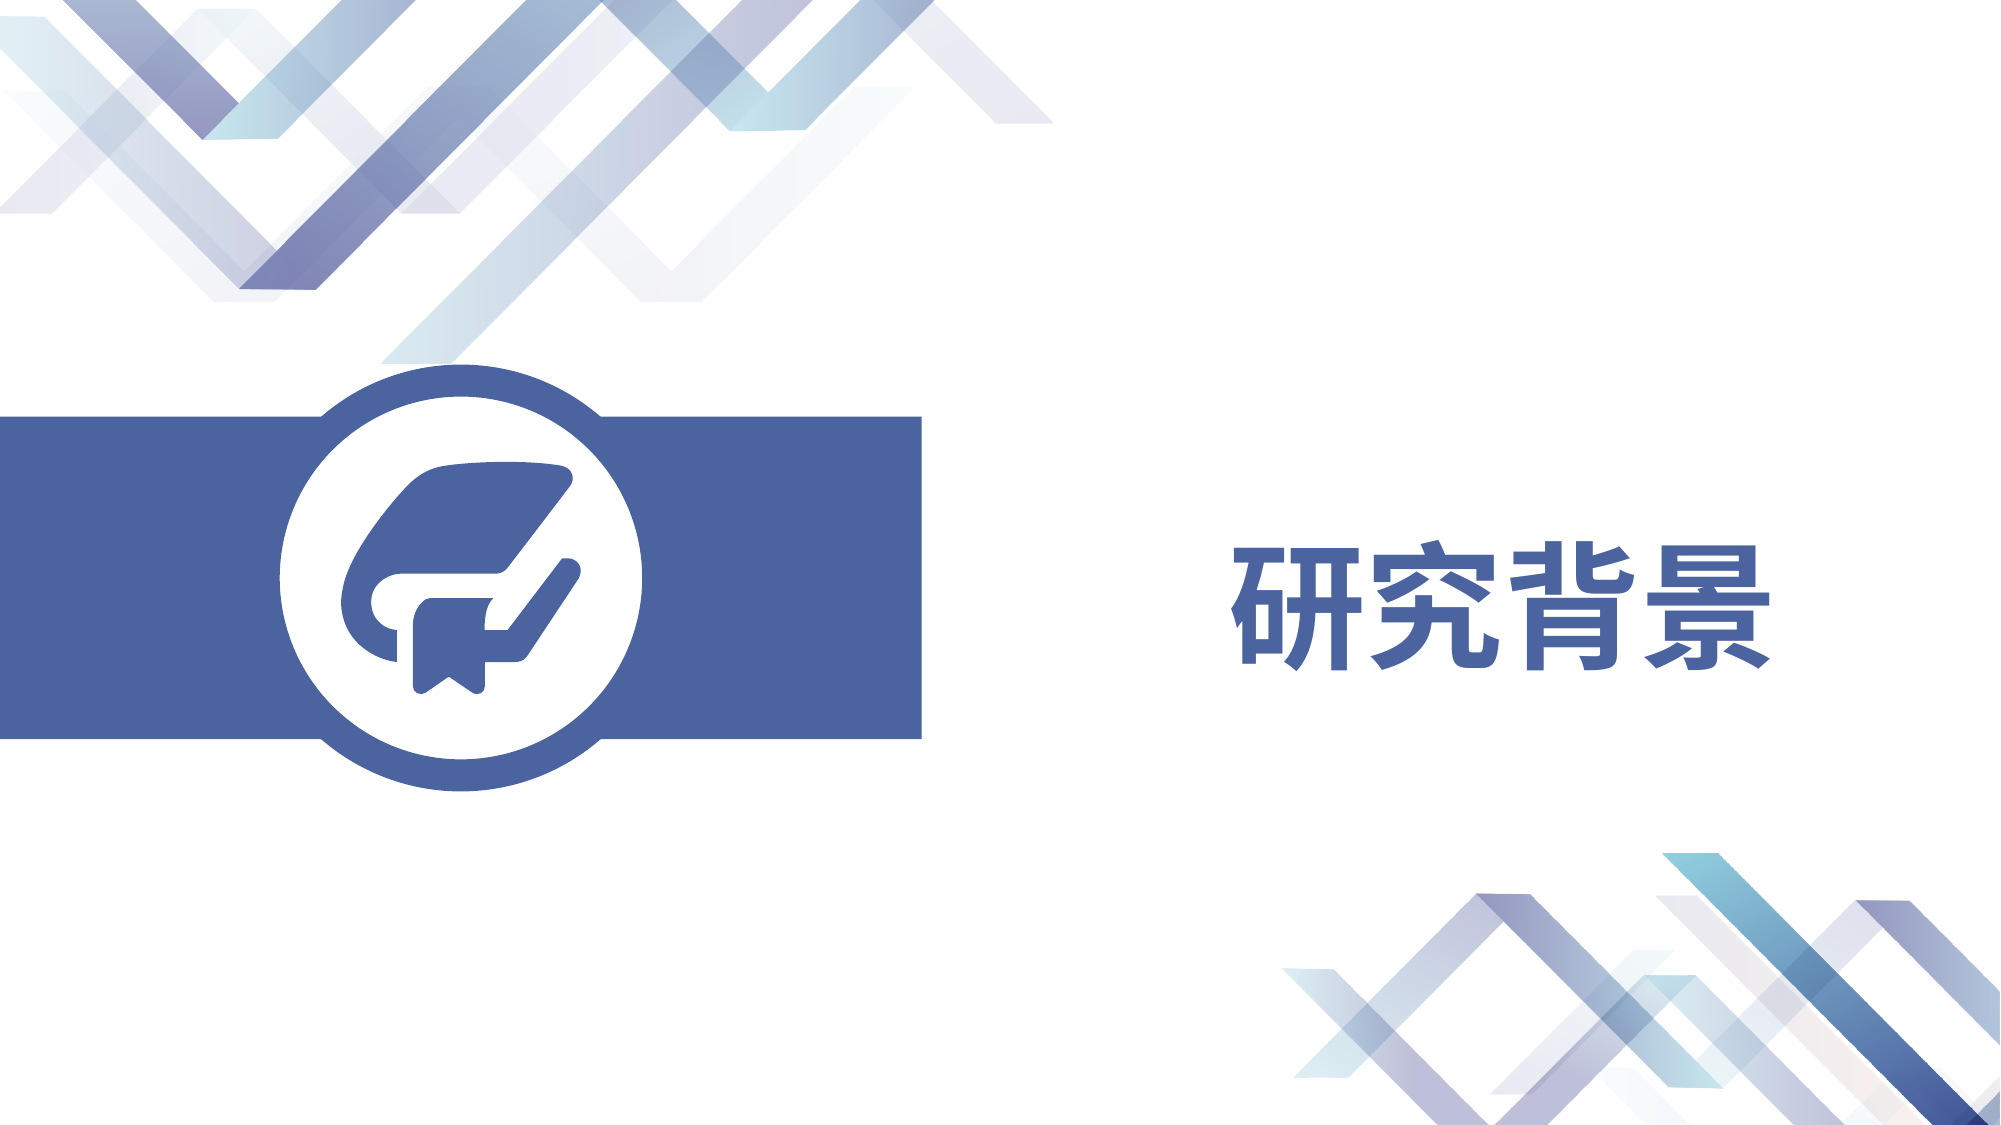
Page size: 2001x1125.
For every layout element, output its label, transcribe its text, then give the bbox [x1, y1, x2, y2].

picture [0, 0, 1293, 364]
text_box [0, 416, 249, 740]
text_box [673, 416, 923, 740]
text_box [249, 366, 673, 790]
text_box 研究背景 [1213, 431, 1825, 694]
picture [1037, 853, 2000, 1125]
